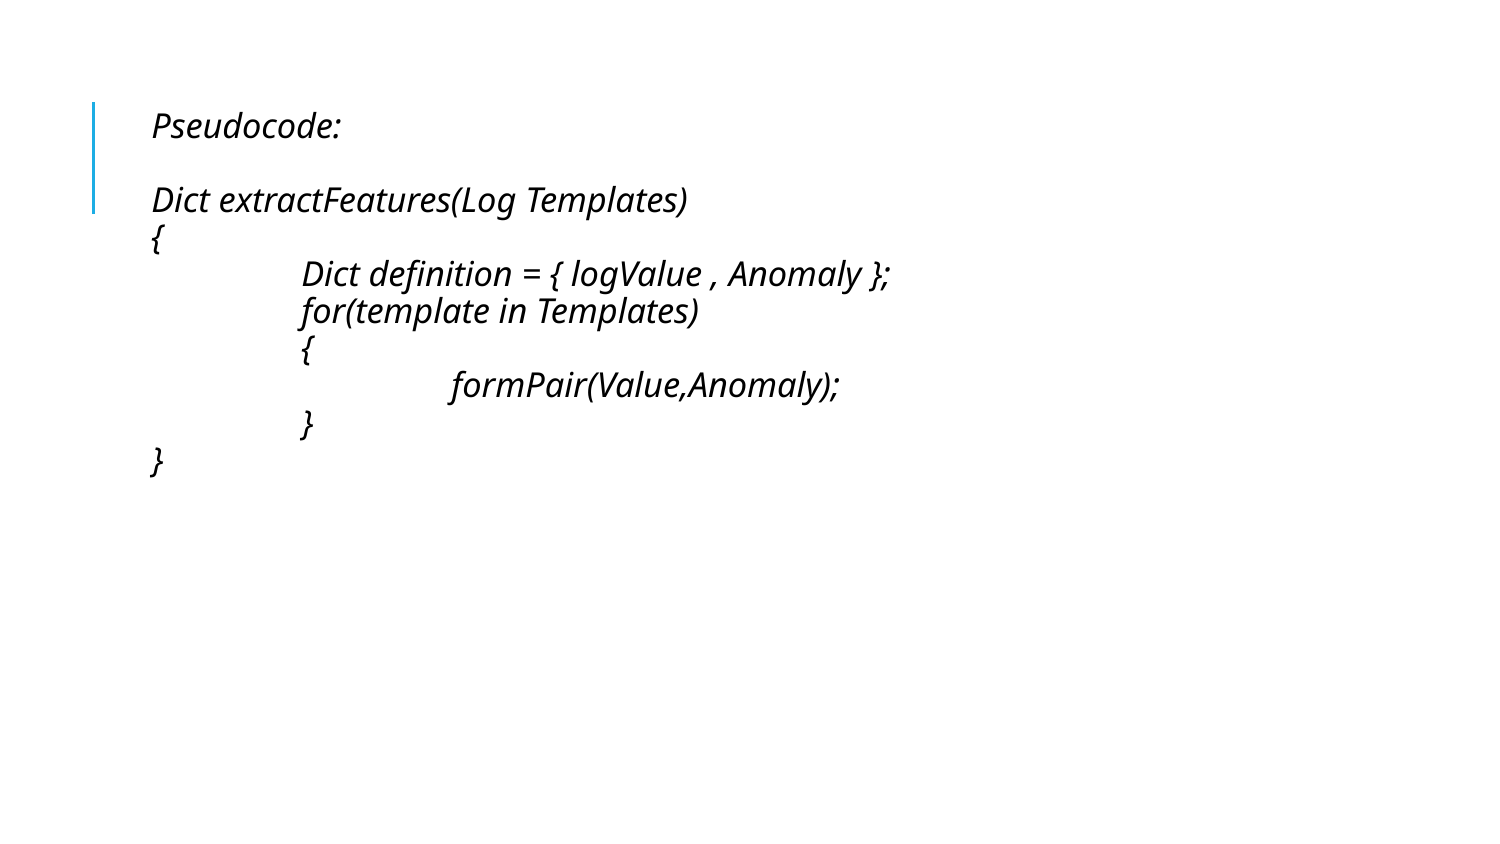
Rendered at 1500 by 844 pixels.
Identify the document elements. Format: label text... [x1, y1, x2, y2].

list Pseudocode: Dict extractFeatures(Log Templates) { Dict definition = { logValue , Anomaly }; for(template in Templates) { formPair(Value,Anomaly); } } [117, 93, 1500, 654]
